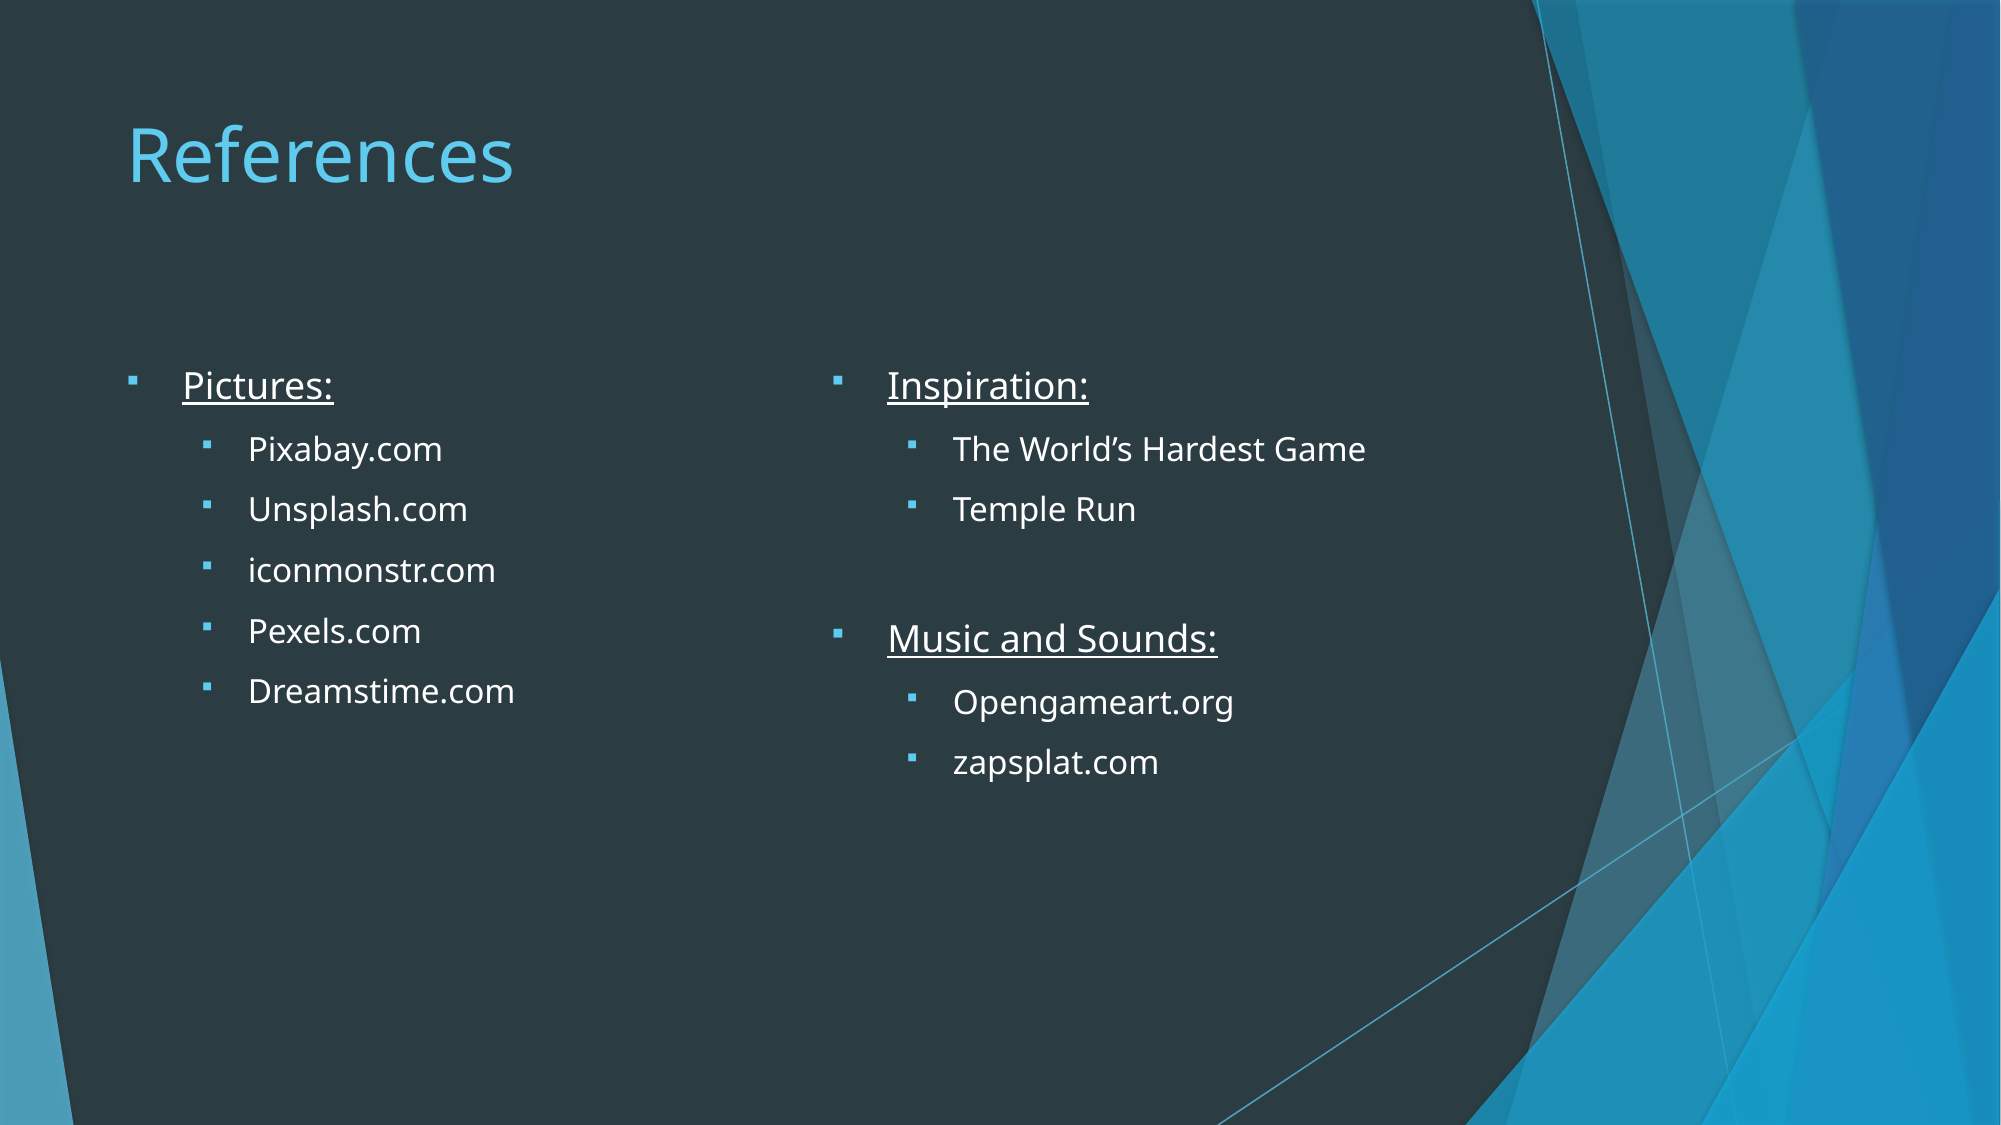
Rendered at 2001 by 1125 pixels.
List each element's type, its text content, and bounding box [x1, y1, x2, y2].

list Pictures: Pixabay.com Unsplash.com iconmonstr.com Pexels.com Dreamstime.com Inspiration: The World’s Hardest Game Temple Run Music and Sounds: Opengameart.org zapsplat.com [111, 354, 1522, 992]
title References [111, 99, 1522, 317]
